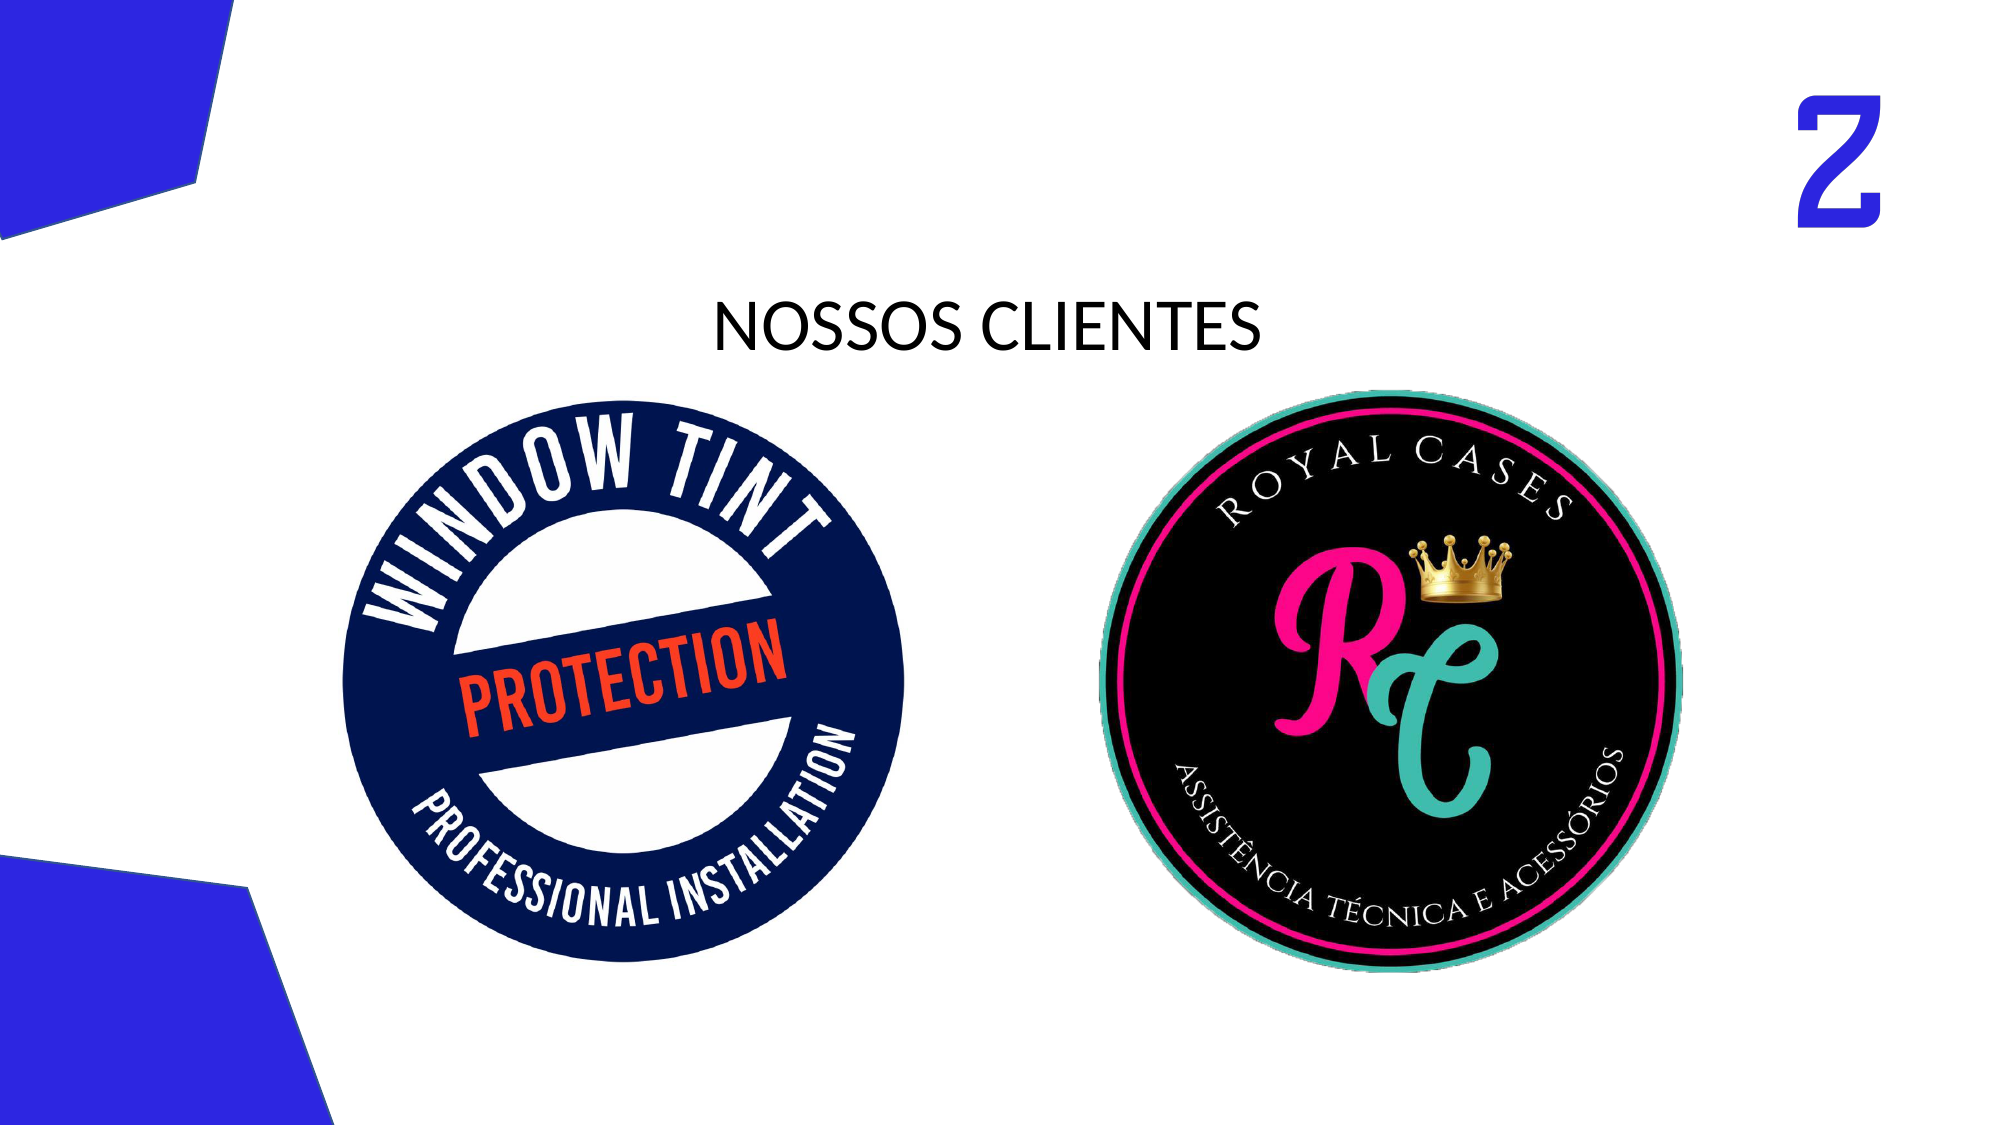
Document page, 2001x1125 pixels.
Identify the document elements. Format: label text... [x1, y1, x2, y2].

picture [976, 267, 1804, 1095]
picture [337, 396, 908, 966]
picture [1735, 58, 1943, 265]
text_box [0, 854, 335, 1125]
text_box [0, 0, 235, 241]
text_box NOSSOS CLIENTES [697, 267, 976, 373]
